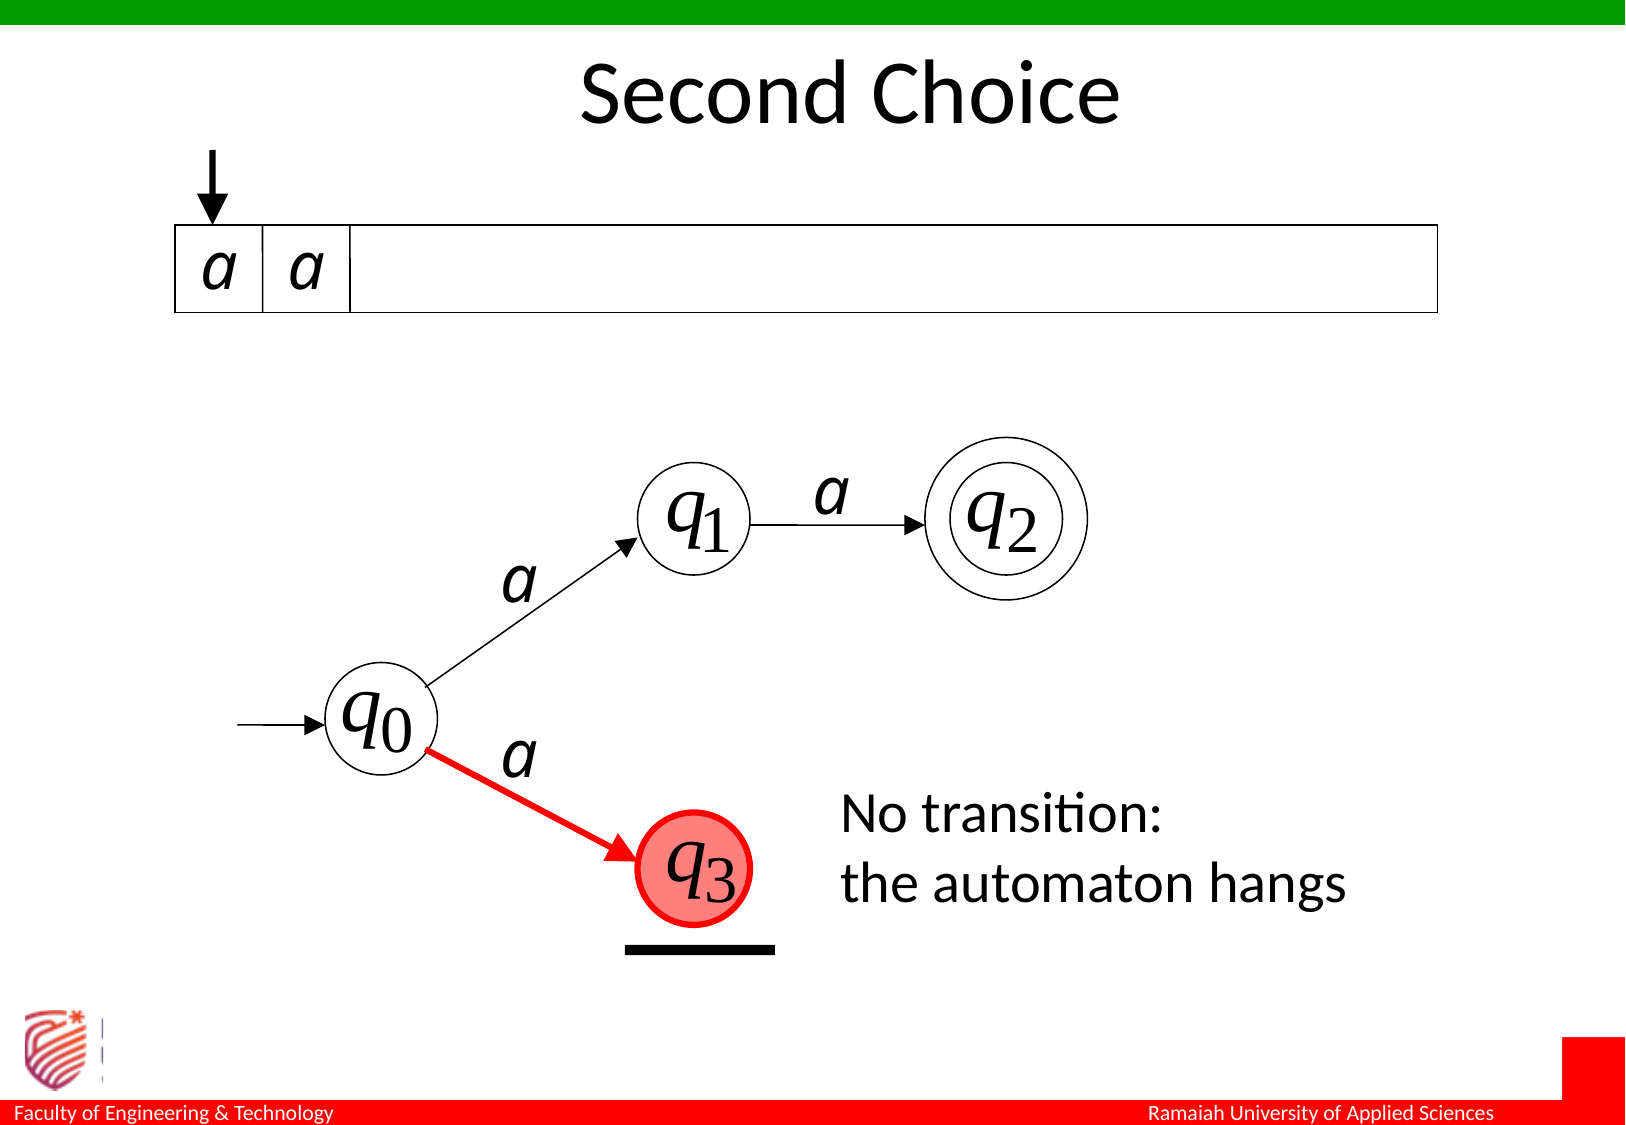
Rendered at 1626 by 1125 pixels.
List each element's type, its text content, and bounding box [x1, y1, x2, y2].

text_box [962, 462, 1042, 557]
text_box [499, 562, 544, 609]
text_box [508, 793, 639, 862]
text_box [812, 474, 857, 521]
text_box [337, 662, 417, 759]
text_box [199, 249, 244, 296]
text_box Second Choice [565, 24, 1138, 150]
text_box [666, 918, 721, 925]
text_box [741, 838, 751, 900]
text_box [637, 476, 726, 576]
text_box [924, 437, 1088, 600]
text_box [287, 249, 332, 296]
text_box [354, 768, 409, 775]
text_box [263, 224, 1438, 313]
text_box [499, 737, 544, 784]
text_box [662, 812, 738, 909]
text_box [662, 462, 730, 557]
text_box [733, 479, 751, 560]
text_box [860, 514, 925, 536]
text_box [324, 691, 332, 746]
text_box [637, 826, 658, 913]
text_box [174, 224, 262, 313]
text_box [422, 679, 438, 758]
text_box No transition: the automaton hangs [825, 766, 1363, 922]
text_box [237, 714, 325, 736]
text_box [548, 537, 638, 601]
picture [24, 1010, 104, 1091]
text_box [202, 149, 223, 225]
